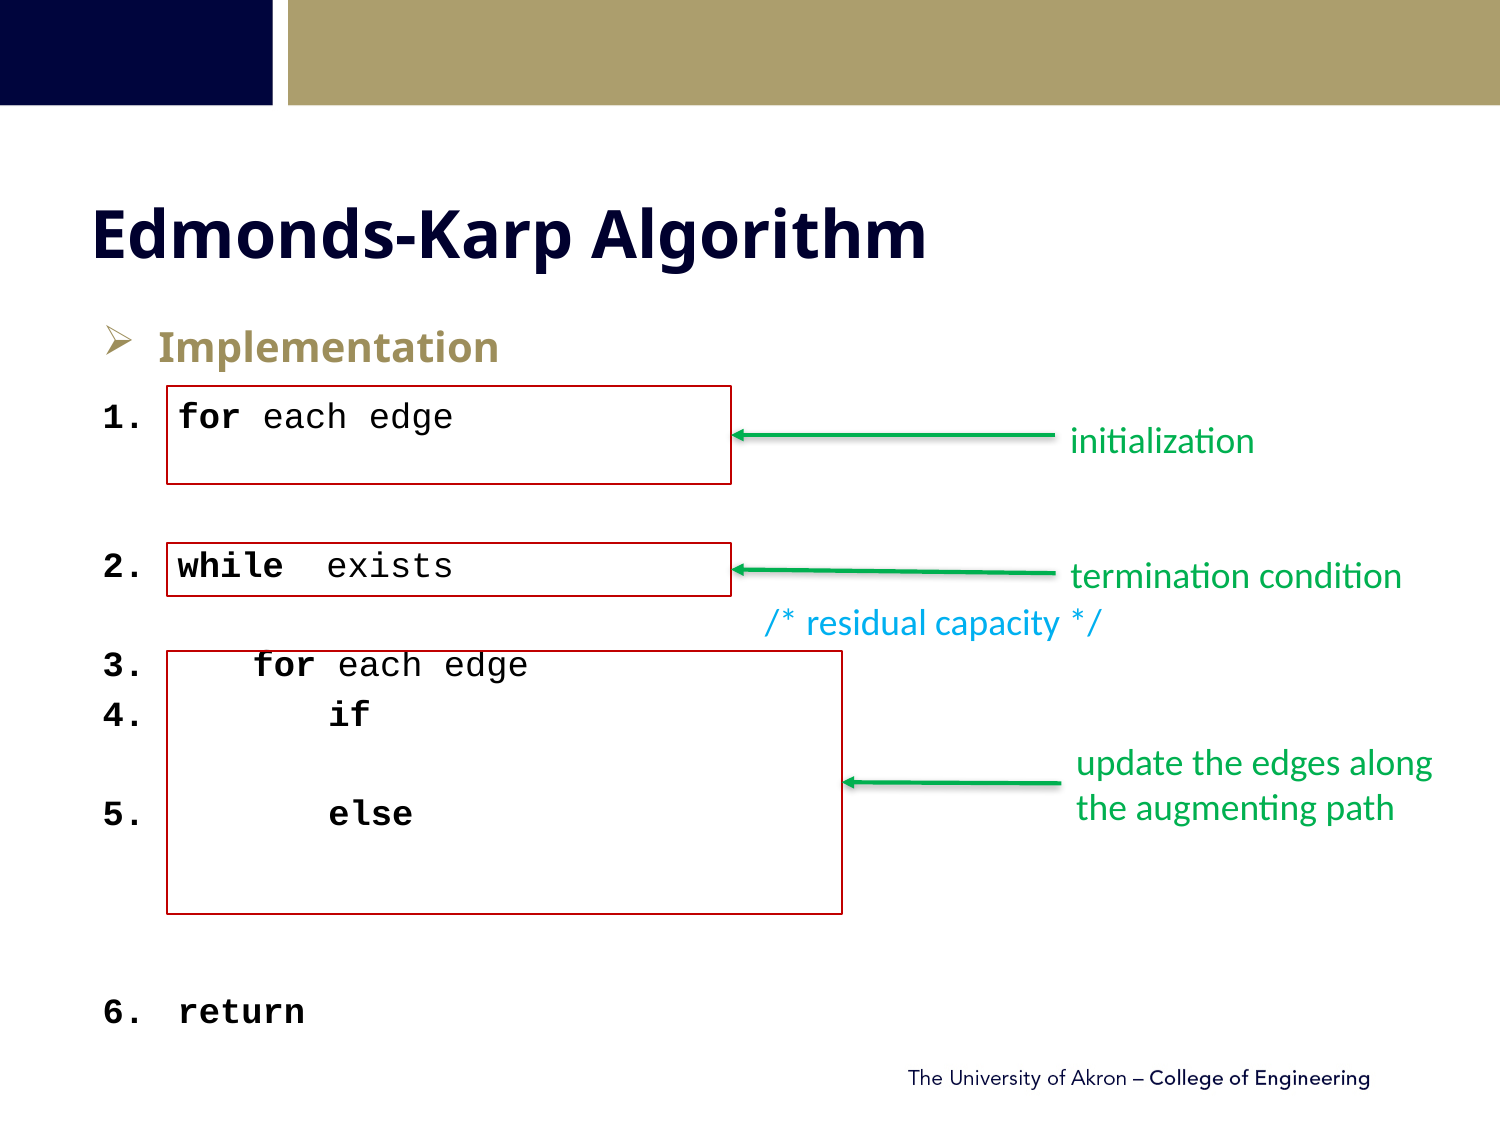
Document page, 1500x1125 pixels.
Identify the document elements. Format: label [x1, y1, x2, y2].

text_box [166, 385, 1275, 485]
picture [0, 0, 1500, 1125]
text_box [166, 650, 1488, 915]
text_box [166, 543, 1425, 596]
